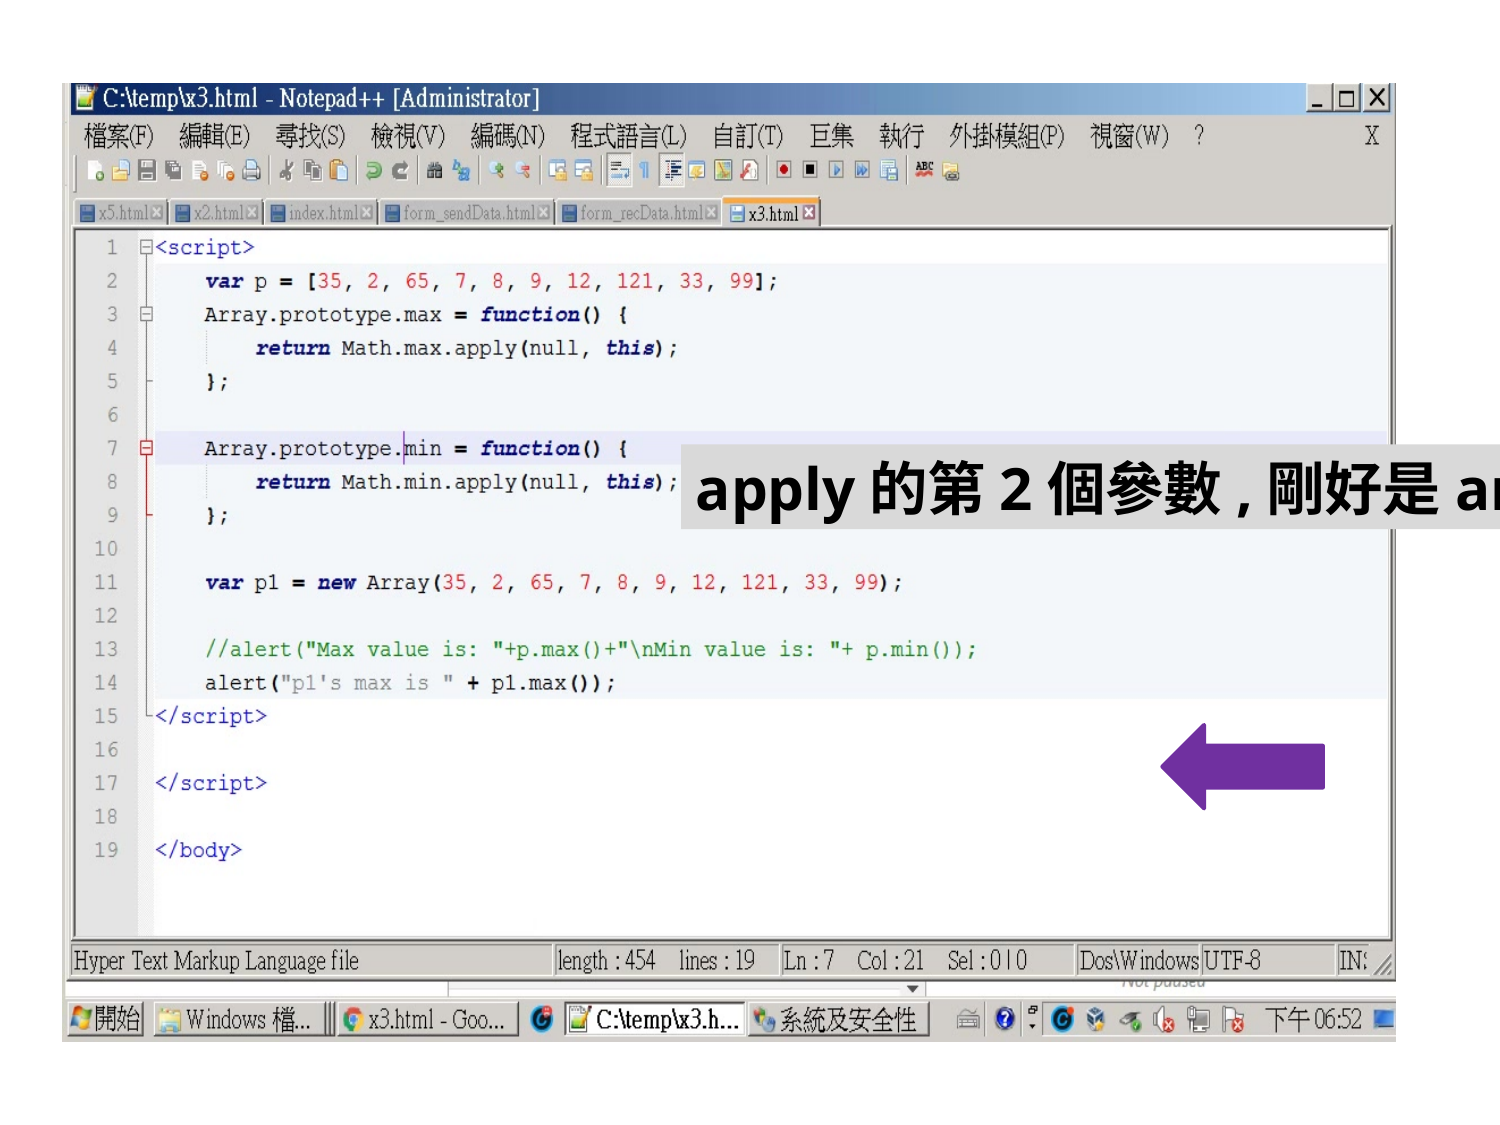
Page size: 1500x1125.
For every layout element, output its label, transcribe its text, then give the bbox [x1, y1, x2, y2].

picture [62, 83, 1396, 1042]
text_box apply的第2個參數,剛好是array [1401, 444, 1500, 530]
